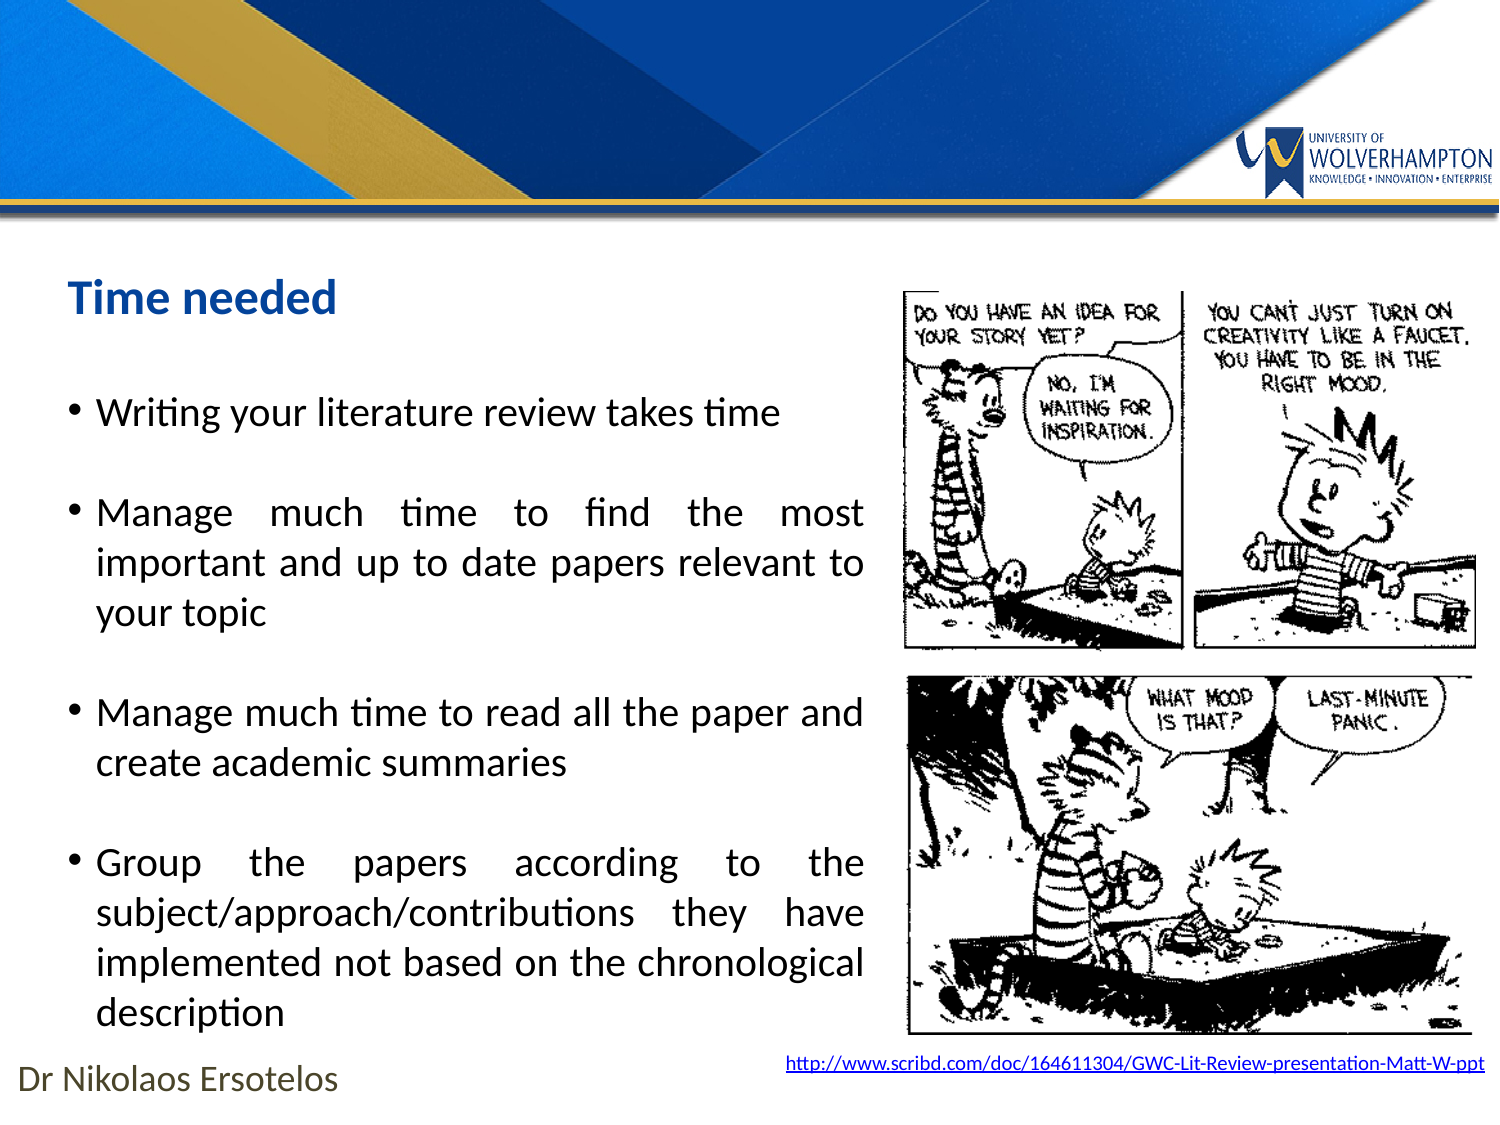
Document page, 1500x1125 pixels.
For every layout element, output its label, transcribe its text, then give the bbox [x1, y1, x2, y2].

text_box Dr Nikolaos Ersotelos [2, 1046, 355, 1125]
text_box http://www.scribd.com/doc/164611304/GWC-Lit-Review-presentation-Matt-W-ppt [770, 1041, 1500, 1082]
picture [0, 0, 1500, 252]
text_box Time needed Writing your literature review takes time Manage much time to find the most important and up to date papers relevant to your topic Manage much time to read all the paper and create academic summaries Group the papers according to the subject/approach/contributions they have implemented not based on the chronological description [53, 261, 880, 1042]
picture [903, 291, 1476, 1036]
